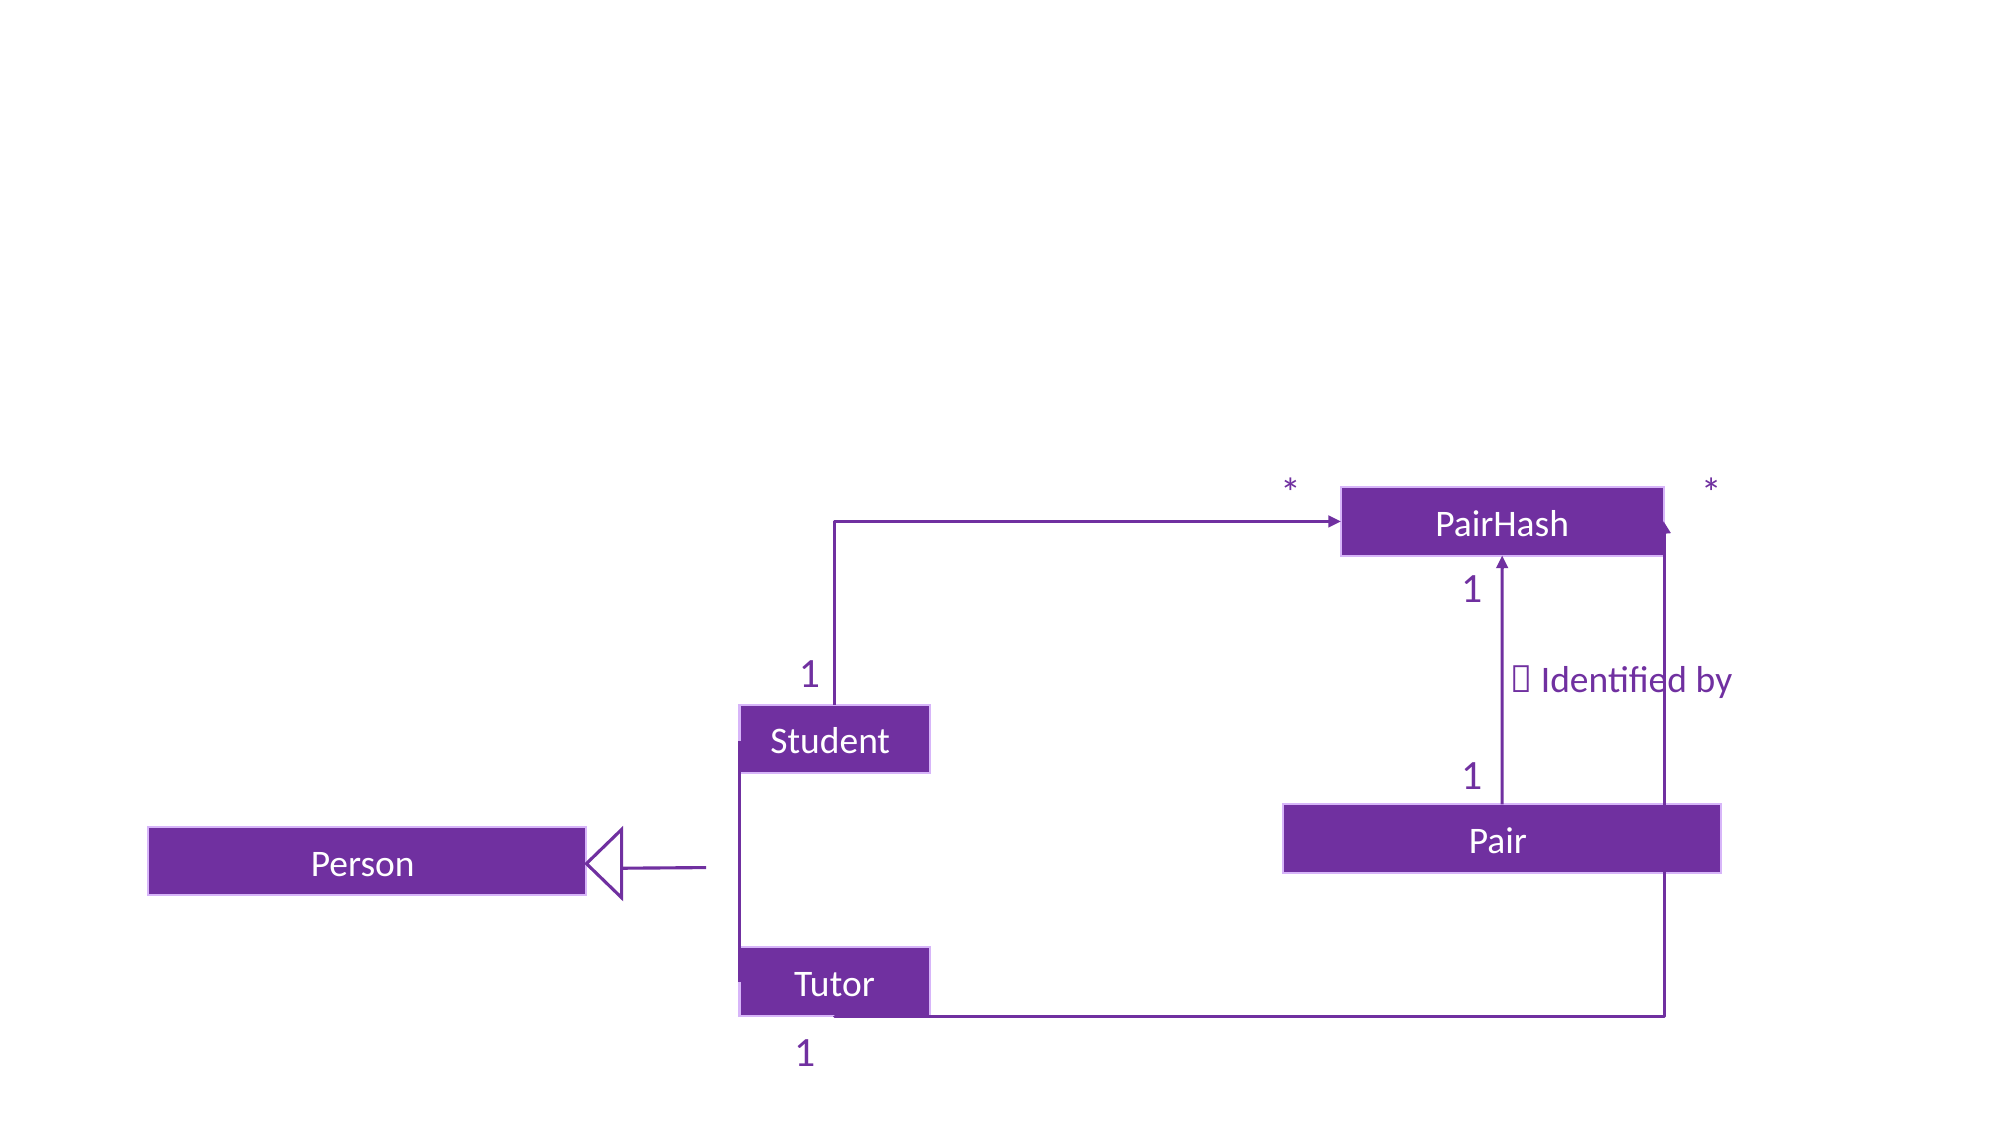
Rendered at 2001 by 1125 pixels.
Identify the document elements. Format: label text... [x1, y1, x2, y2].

text_box  Identified by [1666, 647, 1878, 708]
text_box * [1686, 457, 1753, 523]
text_box * [1265, 457, 1333, 521]
text_box 1 [784, 638, 834, 704]
text_box PairHash [1340, 486, 1665, 522]
text_box Pair [1666, 803, 1722, 874]
text_box Student [738, 704, 834, 774]
text_box Tutor [738, 946, 834, 1017]
text_box 1 [779, 1017, 847, 1083]
text_box Person [147, 826, 560, 896]
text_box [834, 521, 1664, 1016]
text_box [560, 802, 802, 921]
